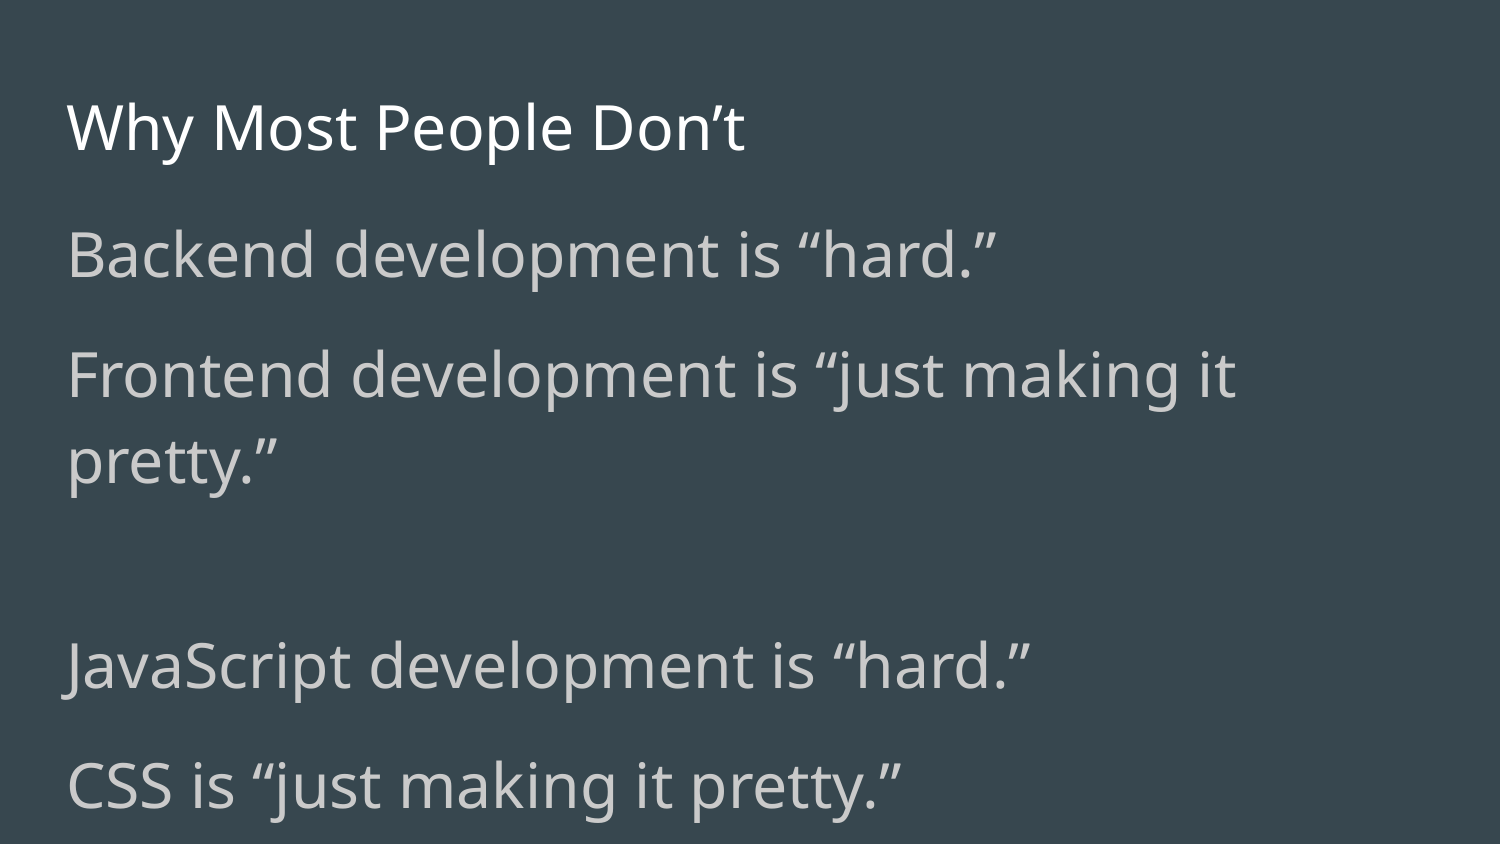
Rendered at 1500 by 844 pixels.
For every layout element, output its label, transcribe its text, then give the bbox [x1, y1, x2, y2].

list Backend development is “hard.” Frontend development is “just making it pretty.” JavaScript development is “hard.” CSS is “just making it pretty.” [51, 189, 1449, 750]
title Why Most People Don’t [51, 72, 1449, 167]
